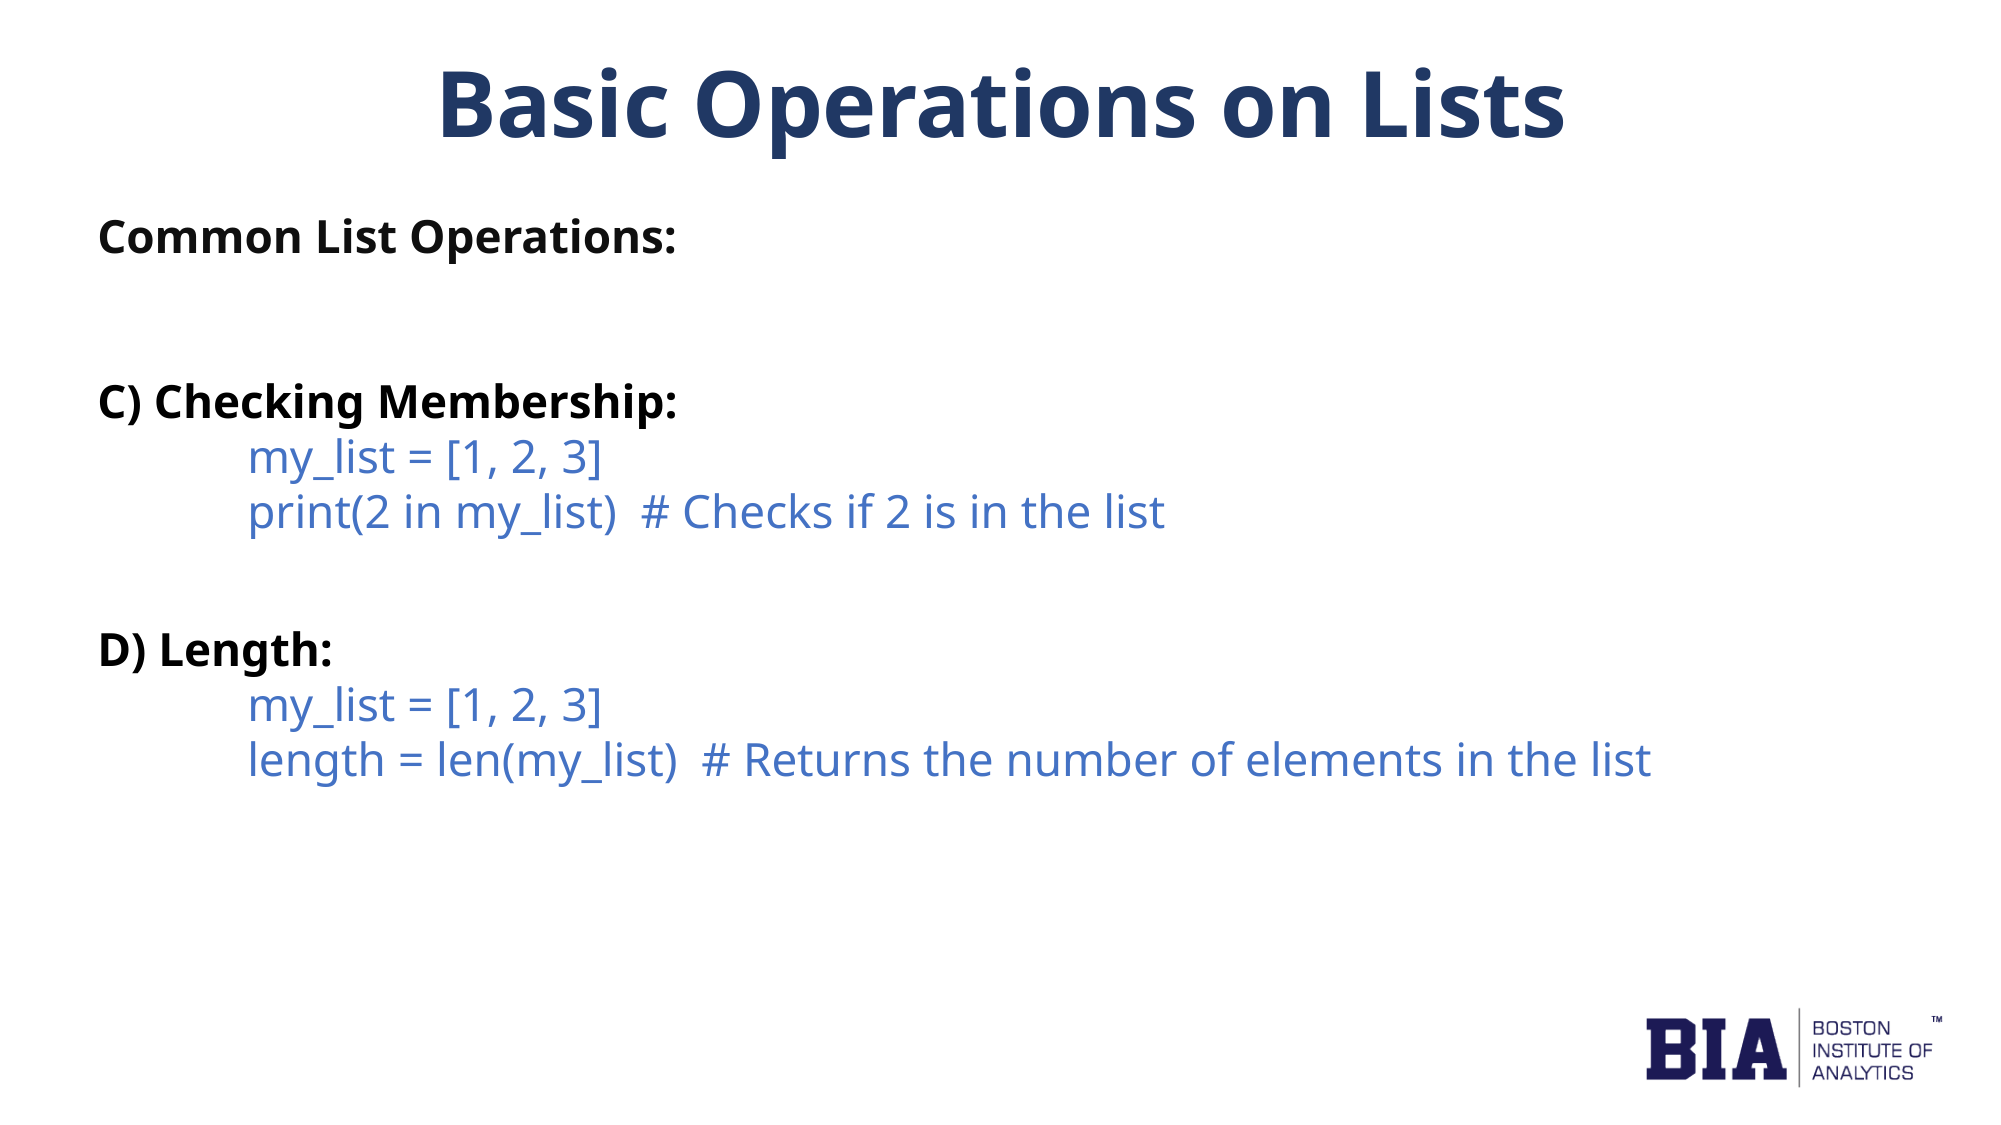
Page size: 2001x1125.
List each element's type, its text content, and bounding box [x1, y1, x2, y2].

text_box Common List Operations: C) Checking Membership: my_list = [1, 2, 3] print(2 in my_list) # Checks if 2 is in the list D) Length: my_list = [1, 2, 3] length = len(my_list) # Returns the number of elements in the list [82, 173, 1957, 848]
text_box Basic Operations on Lists [390, 56, 1610, 158]
picture [1624, 1000, 1957, 1095]
